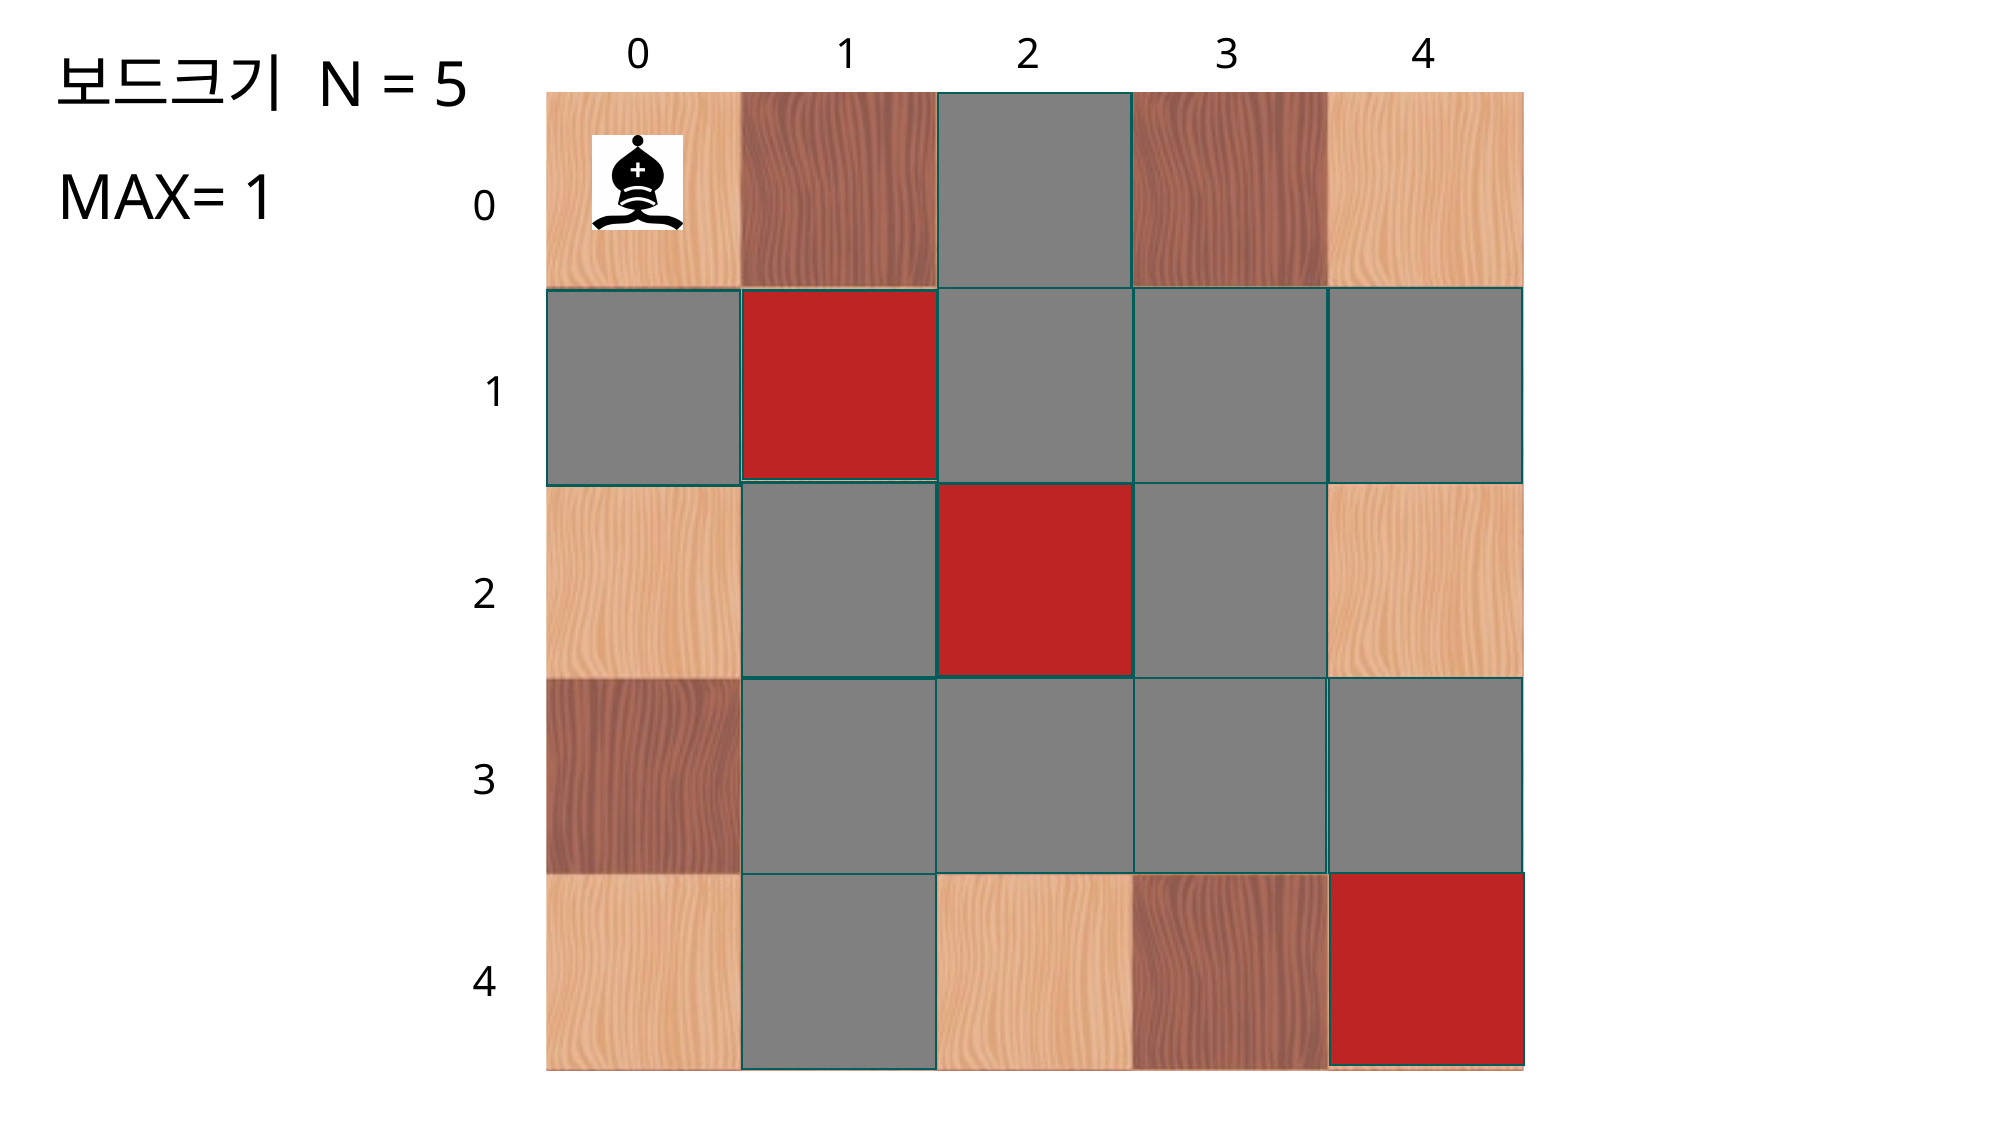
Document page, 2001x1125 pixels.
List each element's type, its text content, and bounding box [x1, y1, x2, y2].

text_box 2 [1001, 19, 1069, 84]
text_box 2 [457, 559, 526, 625]
text_box 0 [611, 19, 679, 84]
text_box 3 [1200, 19, 1268, 84]
text_box 1 [468, 357, 536, 422]
text_box 4 [457, 947, 526, 1013]
text_box 1 [820, 19, 888, 84]
text_box MAX= 1 [42, 150, 338, 240]
picture [546, 92, 1524, 1071]
text_box 보드크기 N = 5 [40, 36, 493, 127]
text_box 4 [1396, 19, 1464, 84]
text_box 0 [457, 171, 526, 237]
text_box 3 [457, 745, 526, 811]
